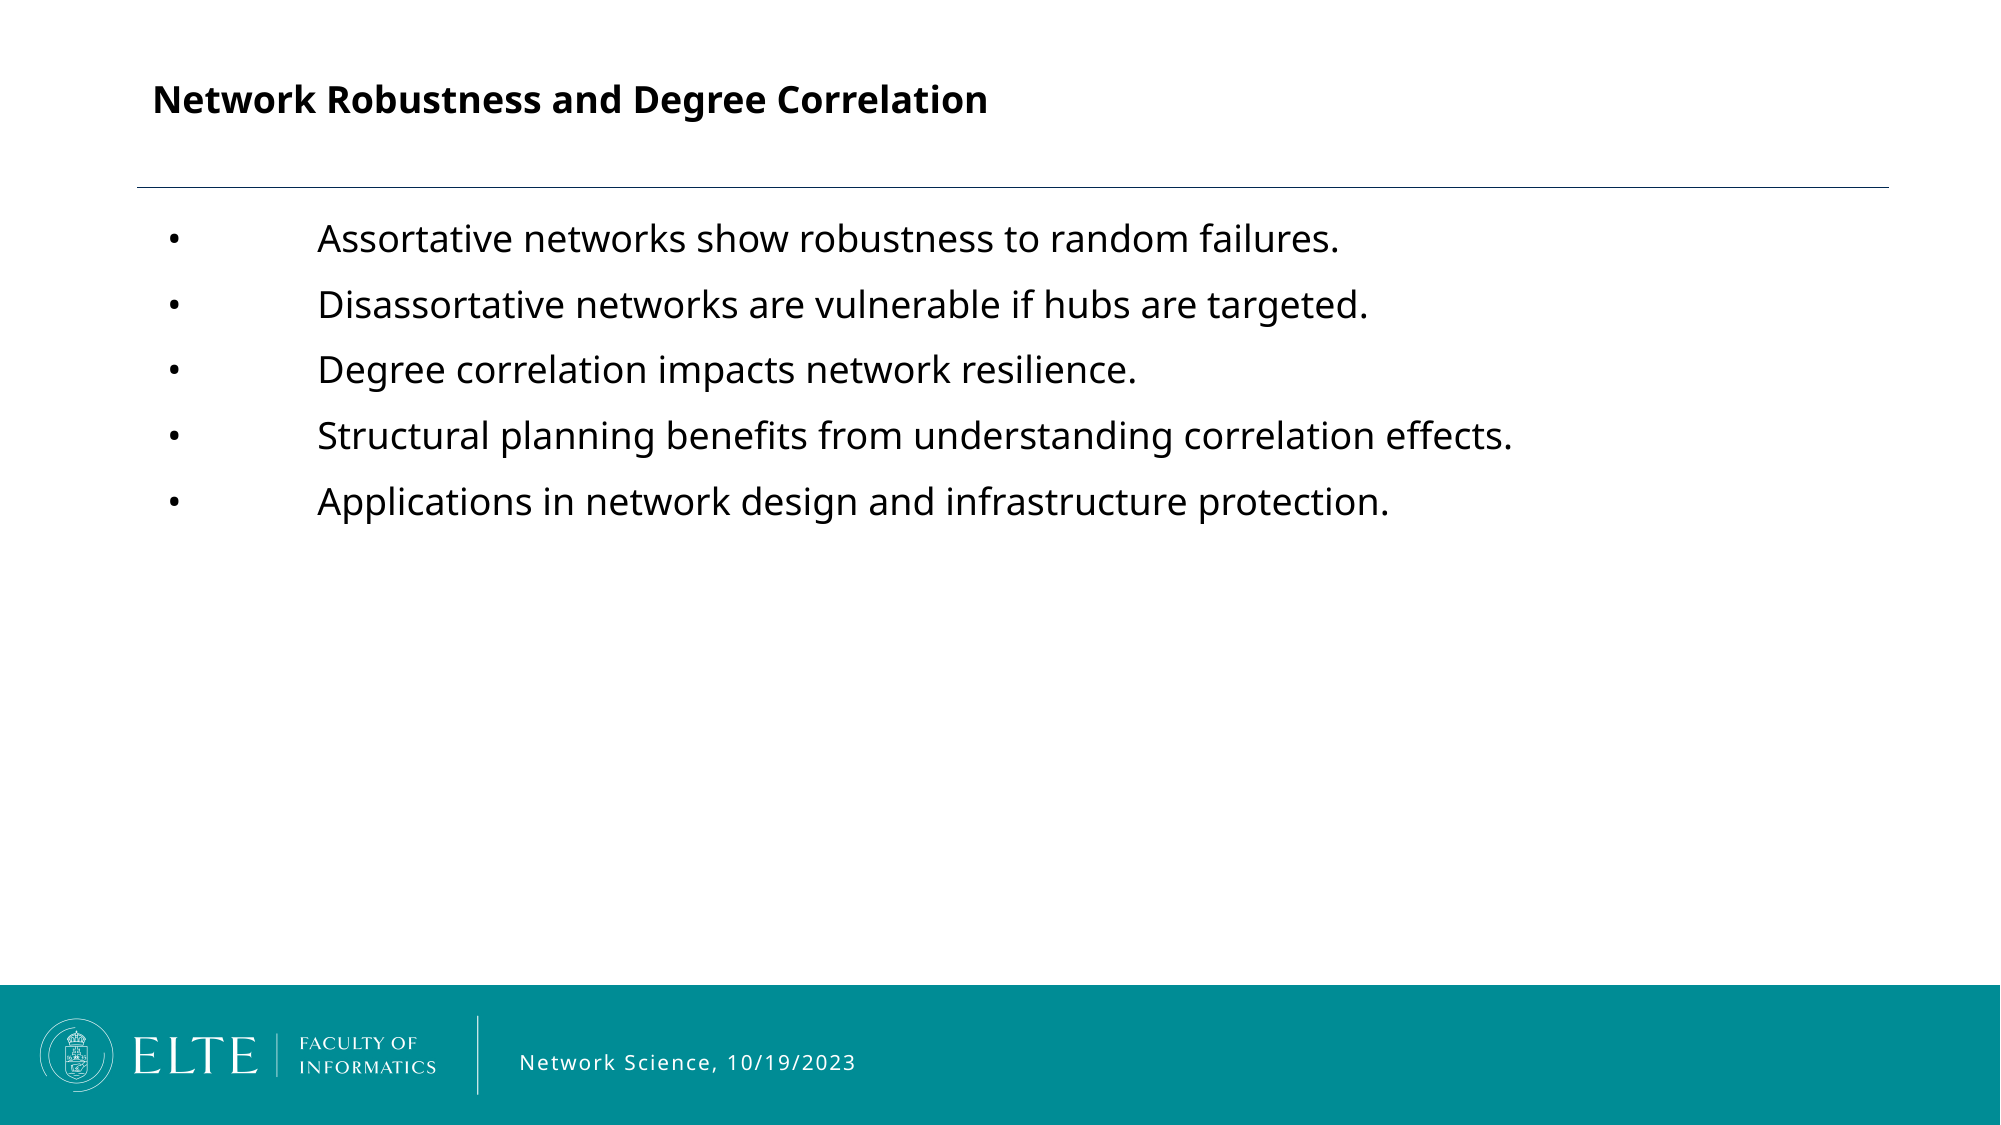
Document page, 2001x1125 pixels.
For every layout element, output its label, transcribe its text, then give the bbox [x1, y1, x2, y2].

text_box Network Robustness and Degree Correlation [137, 65, 1863, 129]
list • Assortative networks show robustness to random failures. • Disassortative networks are vulnerable if hubs are targeted. • Degree correlation impacts network resilience. • Structural planning benefits from understanding correlation effects. • Applications in network design and infrastructure protection. [152, 207, 1878, 946]
picture [0, 985, 2000, 1125]
